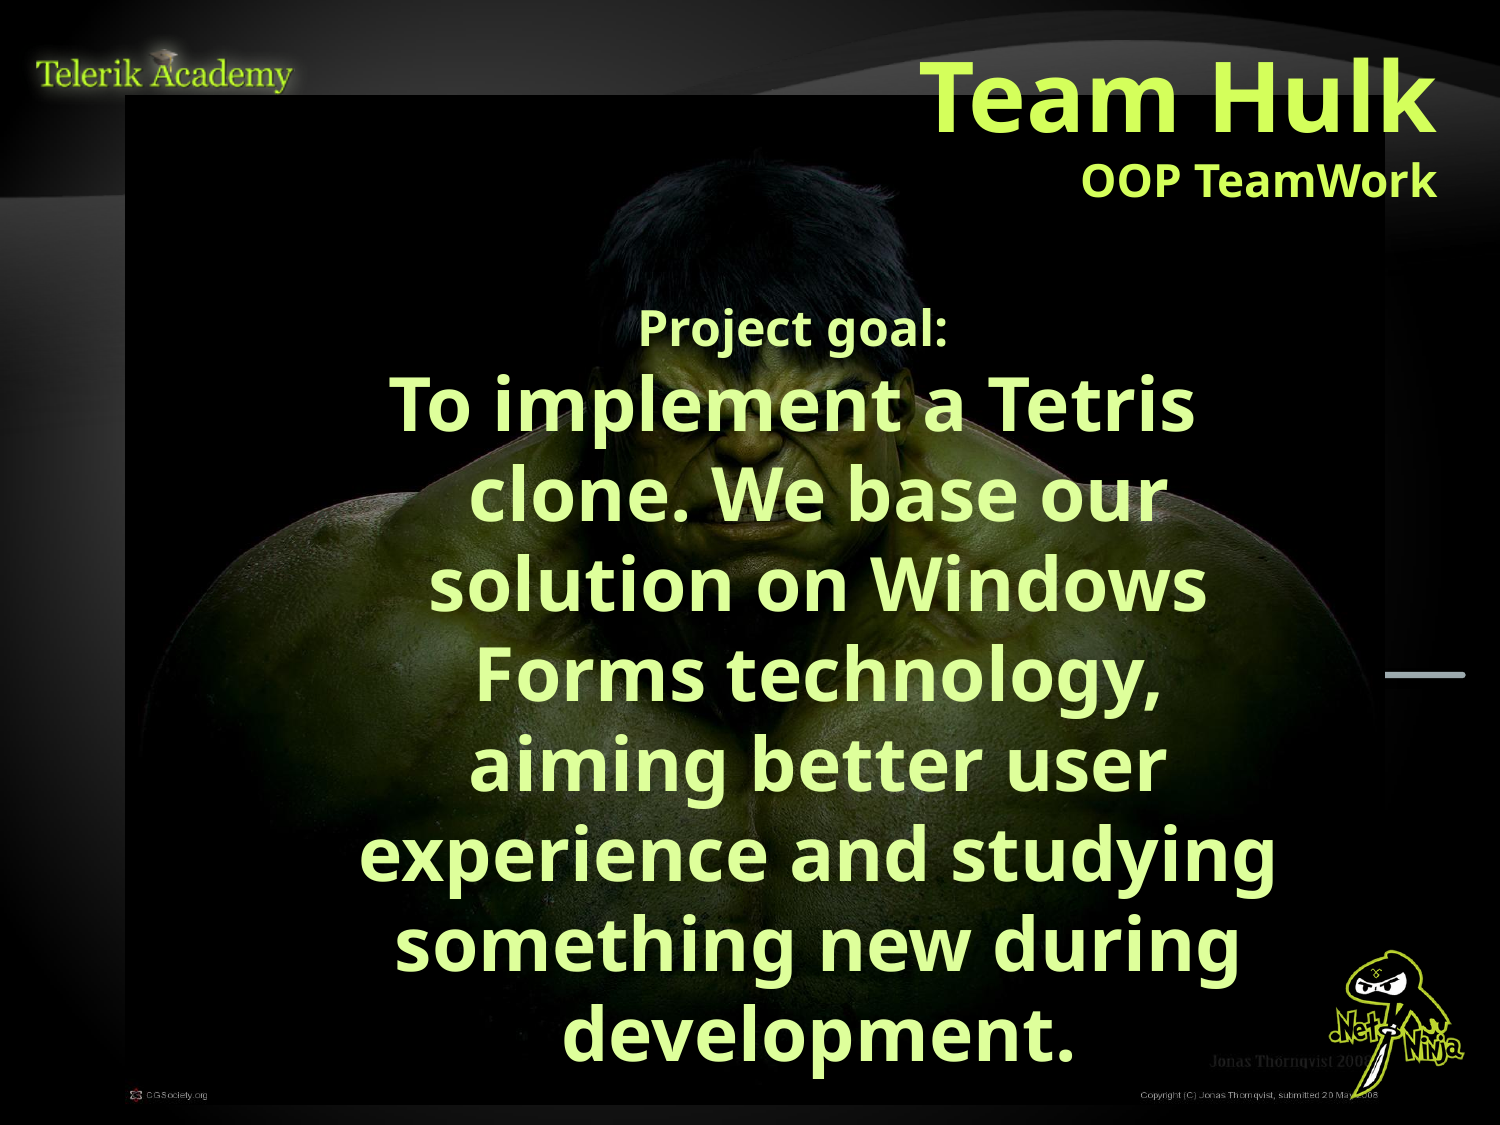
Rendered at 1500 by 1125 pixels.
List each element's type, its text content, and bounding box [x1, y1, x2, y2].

picture [0, 0, 1500, 1125]
title Team Hulk OOP TeamWork [702, 37, 1453, 207]
